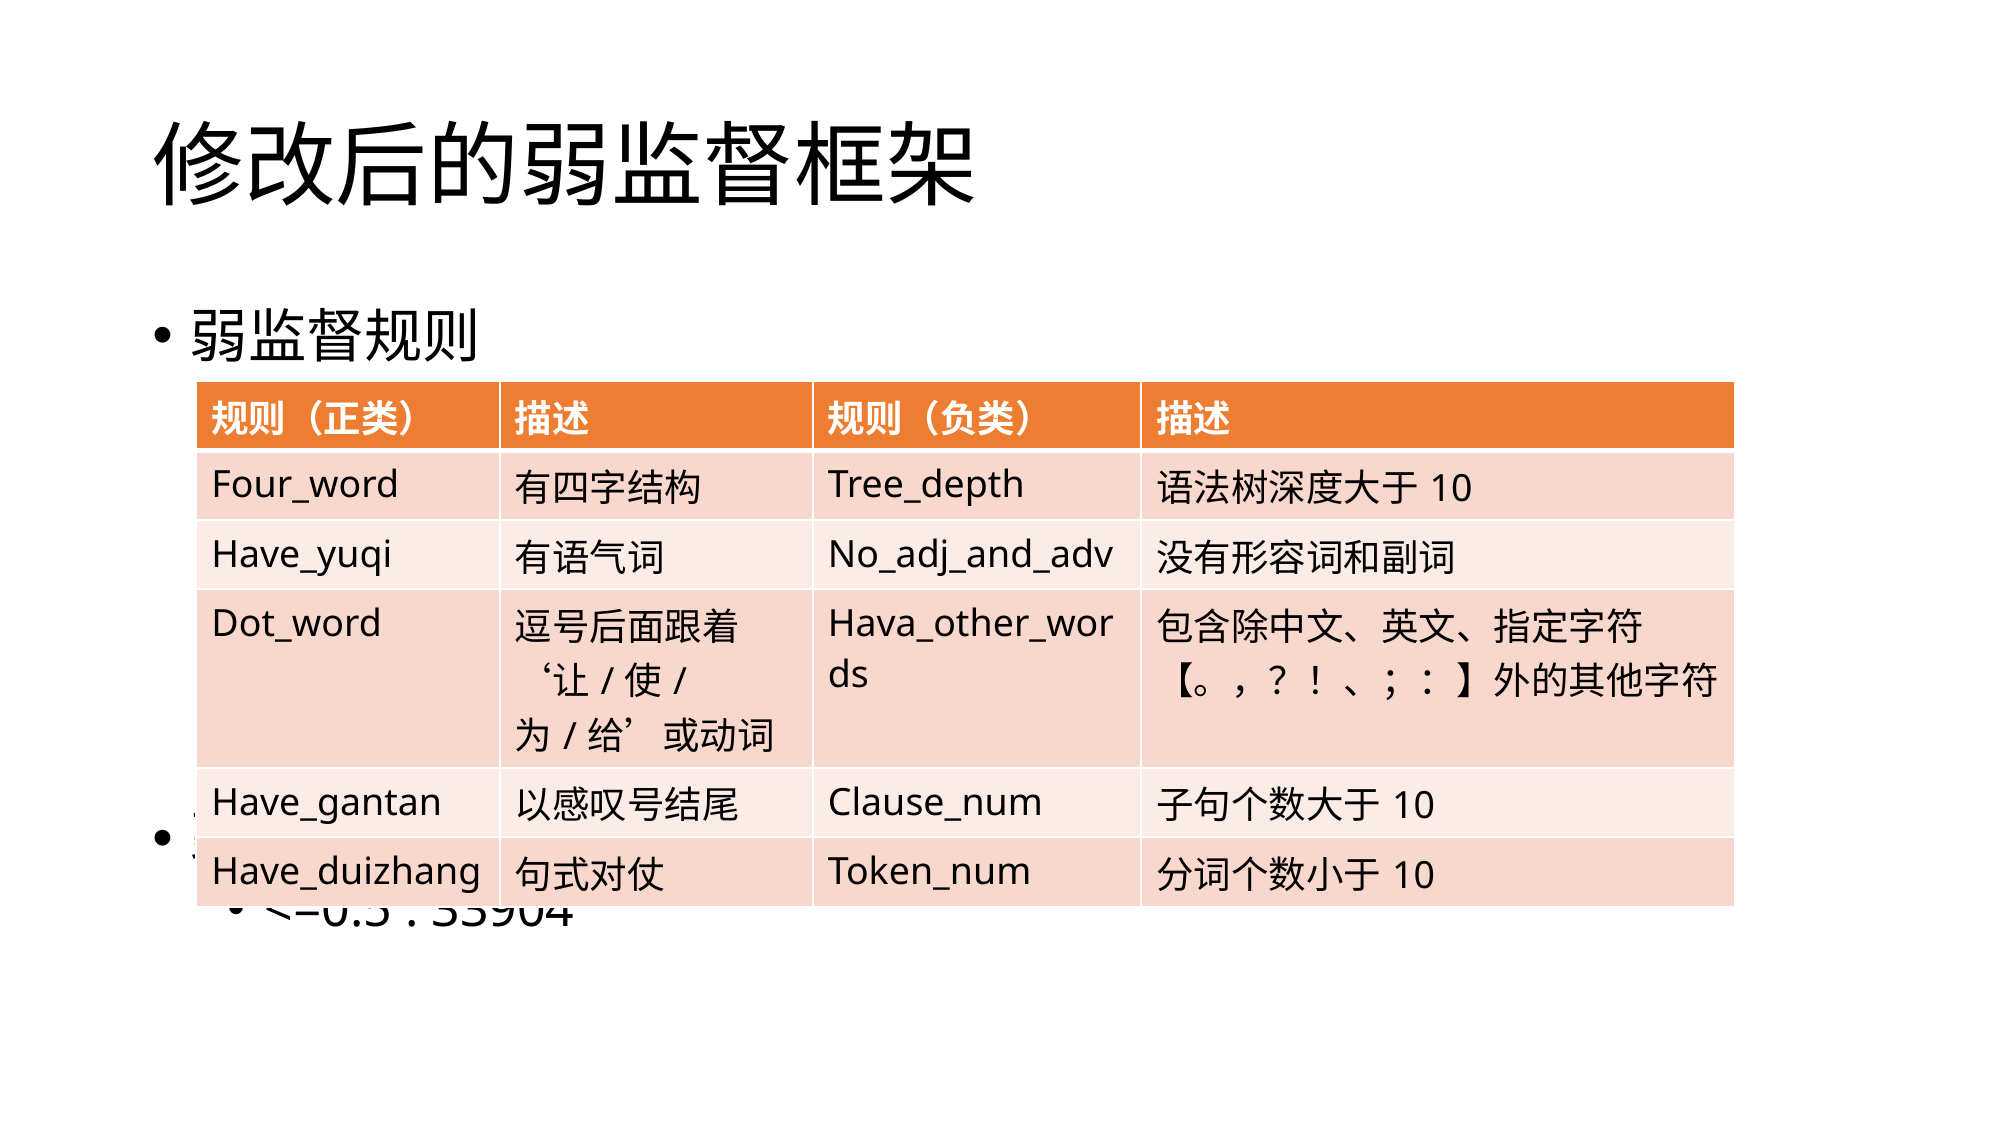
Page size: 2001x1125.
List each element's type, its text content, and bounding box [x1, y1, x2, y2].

table_cell 分词个数小于10 [1142, 838, 1734, 906]
table_cell Hava_other_words [814, 590, 1140, 767]
table_cell 有语气词 [501, 521, 812, 588]
table_cell Clause_num [814, 769, 1140, 836]
table_cell 子句个数大于10 [1142, 769, 1734, 836]
table_cell Four_word [197, 453, 499, 519]
table_cell 包含除中文、英文、指定字符【。，？！、；：】外的其他字符 [1142, 590, 1734, 767]
table_header 描述 [1142, 382, 1734, 448]
table_header 规则（正类） [197, 382, 499, 448]
list 弱监督规则 弱监督规则分类结果 <=0.5 : 33904 [137, 299, 1863, 1014]
table_cell 句式对仗 [501, 838, 812, 906]
table_cell Have_duizhang [197, 838, 499, 906]
title 修改后的弱监督框架 [137, 59, 1863, 278]
table_cell Dot_word [197, 590, 499, 767]
table_header 描述 [501, 382, 812, 448]
table_cell No_adj_and_adv [814, 521, 1140, 588]
table_cell 没有形容词和副词 [1142, 521, 1734, 588]
table_cell 逗号后面跟着‘让/使/为/给’或动词 [501, 590, 812, 767]
table_cell Have_gantan [197, 769, 499, 836]
table_cell 有四字结构 [501, 453, 812, 519]
table_cell 语法树深度大于10 [1142, 453, 1734, 519]
table_cell 以感叹号结尾 [501, 769, 812, 836]
table_cell Have_yuqi [197, 521, 499, 588]
table_cell Tree_depth [814, 453, 1140, 519]
table_cell Token_num [814, 838, 1140, 906]
table_header 规则（负类） [814, 382, 1140, 448]
